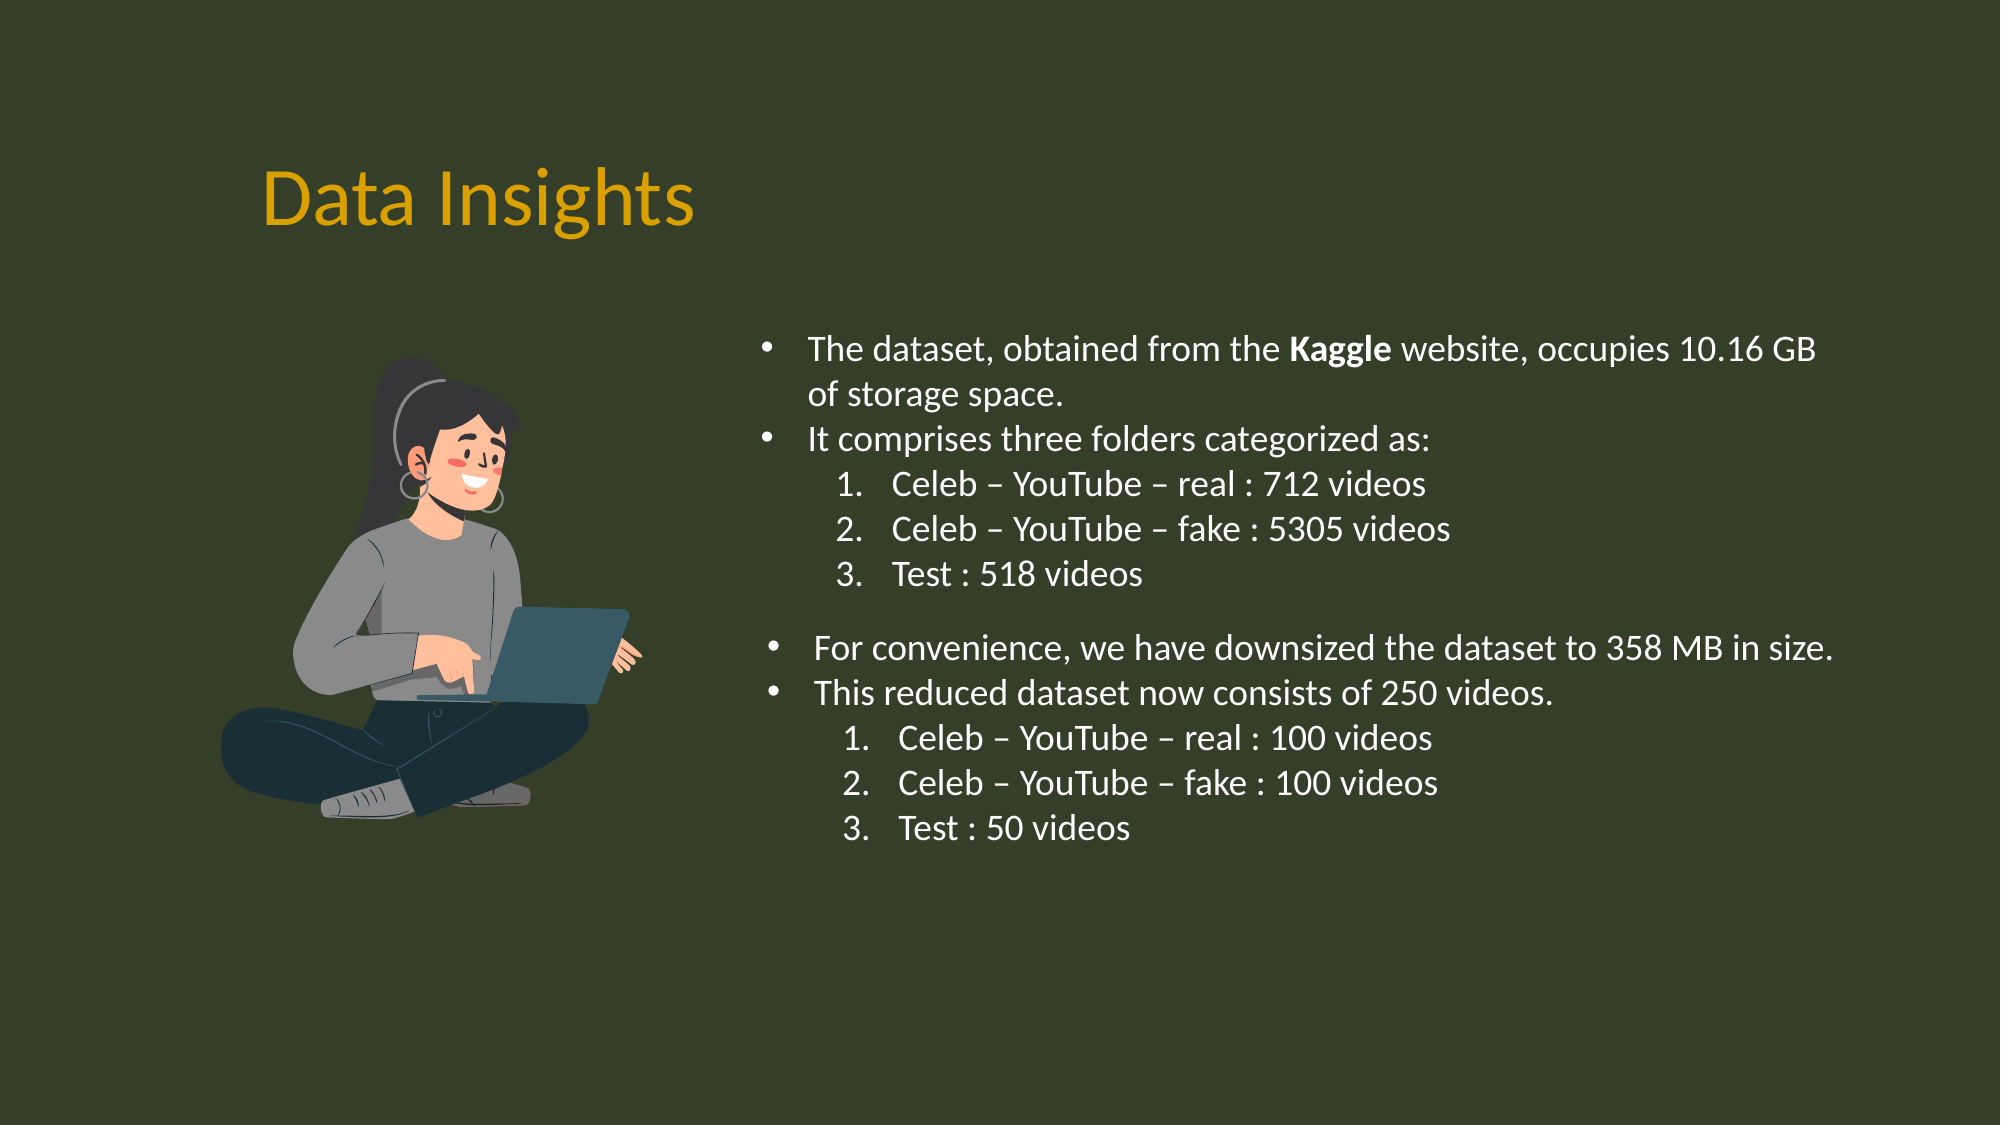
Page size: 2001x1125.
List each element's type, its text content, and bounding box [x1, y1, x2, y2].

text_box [218, 352, 647, 820]
text_box For convenience, we have downsized the dataset to 358 MB in size. This reduced dataset now consists of 250 videos. Celeb – YouTube – real : 100 videos Celeb – YouTube – fake : 100 videos Test : 50 videos [752, 615, 1859, 856]
text_box Data Insights [246, 134, 711, 250]
text_box The dataset, obtained from the Kaggle website, occupies 10.16 GB of storage space. It comprises three folders categorized as: Celeb – YouTube – real : 712 videos Celeb – YouTube – fake : 5305 videos Test : 518 videos [745, 316, 1864, 692]
